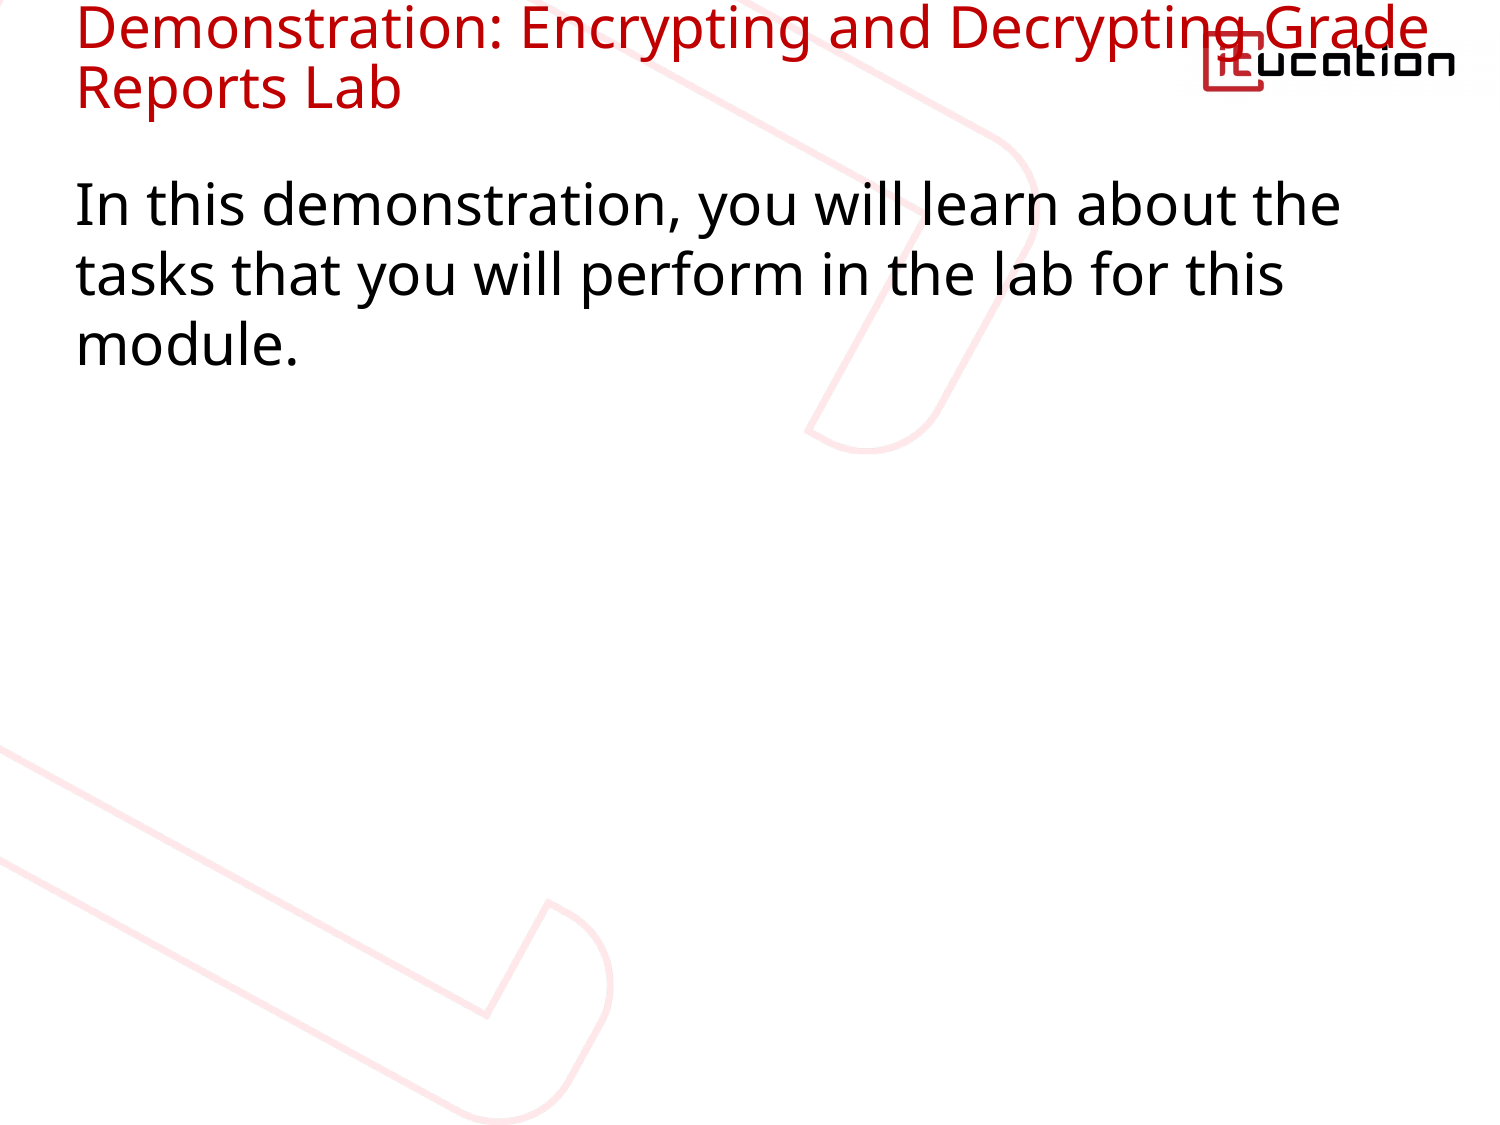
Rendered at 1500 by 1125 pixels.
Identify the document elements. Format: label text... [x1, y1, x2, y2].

text_box In this demonstration, you will learn about the tasks that you will perform in the lab for this module. [75, 167, 1408, 1012]
title Demonstration: Encrypting and Decrypting Grade Reports Lab [75, 0, 1500, 122]
